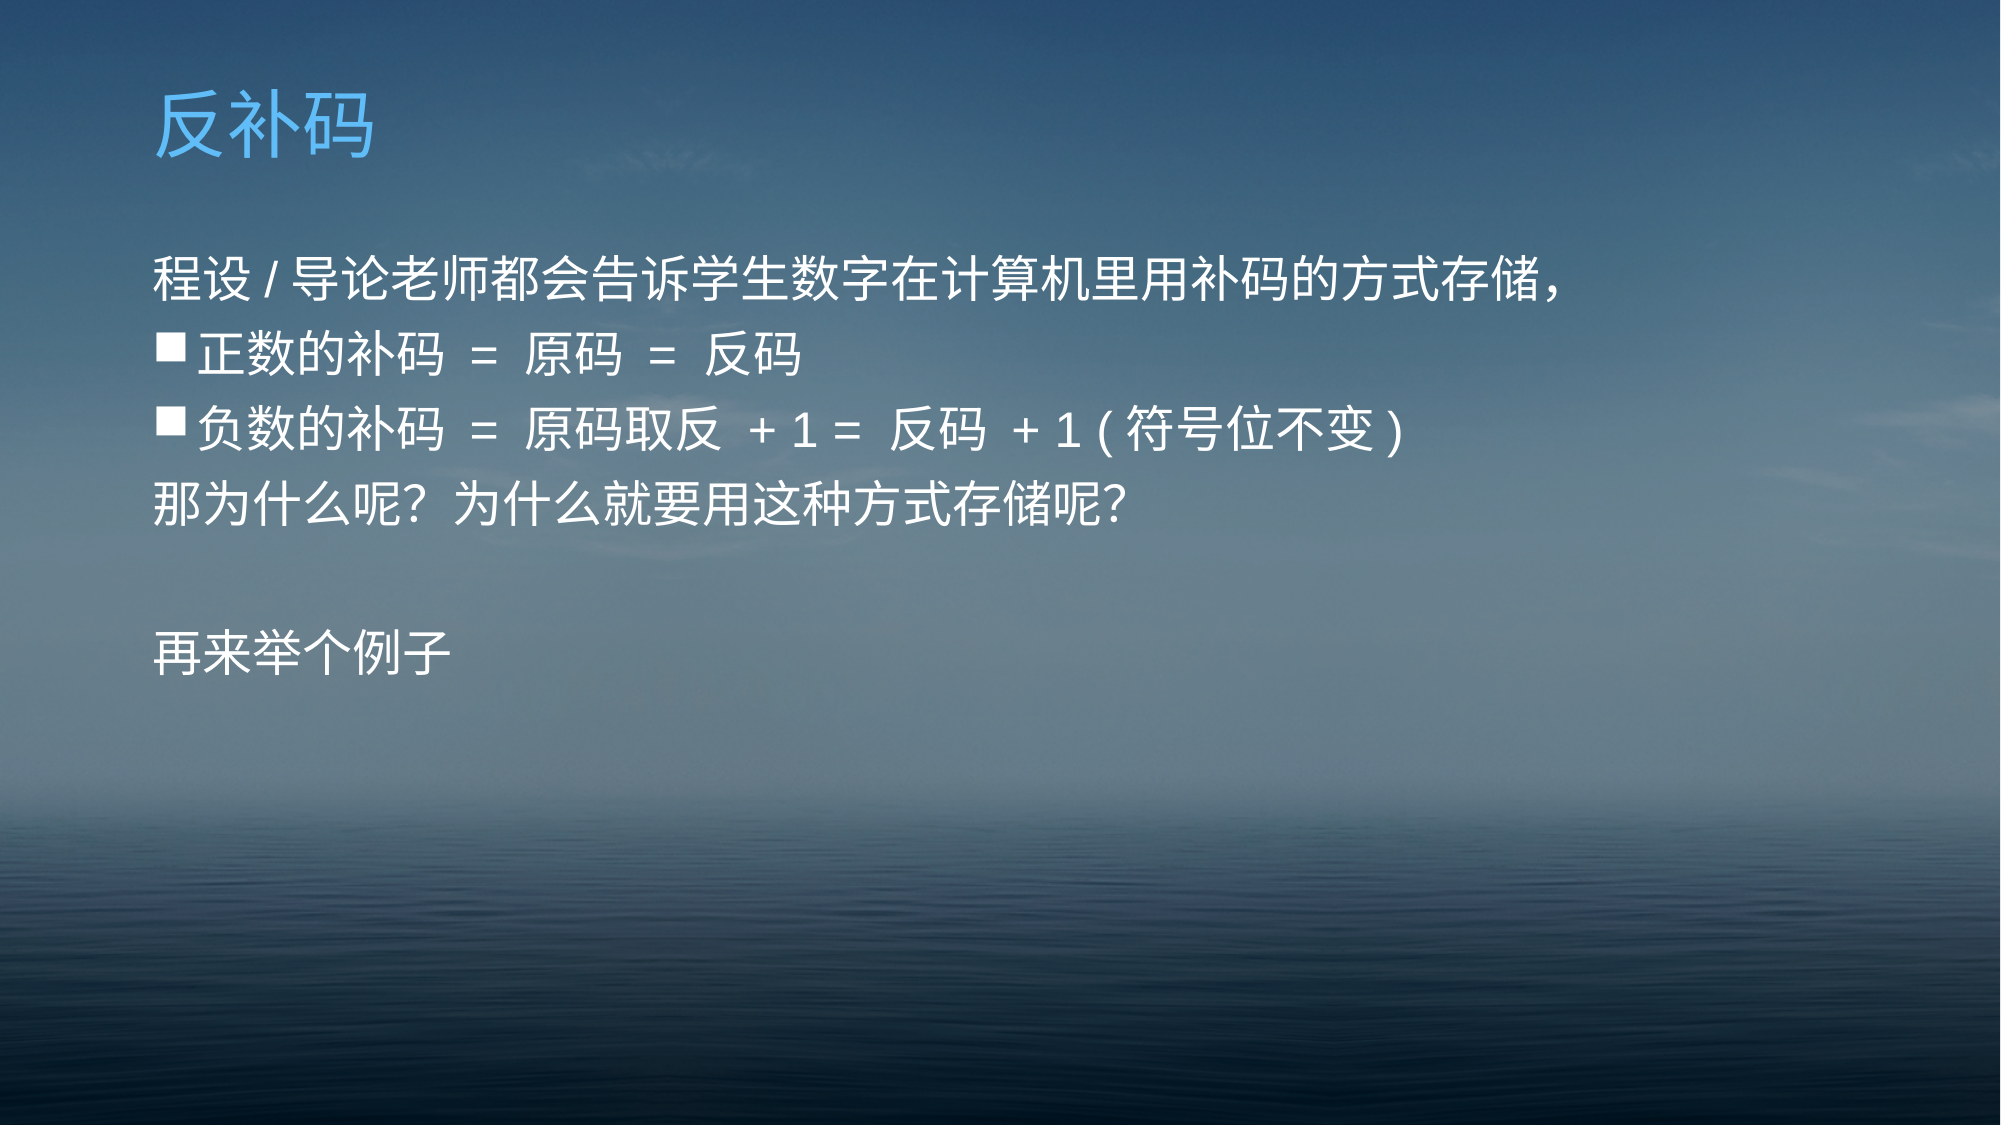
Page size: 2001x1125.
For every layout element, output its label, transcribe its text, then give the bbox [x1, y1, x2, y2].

picture [0, 0, 2001, 1125]
list 程设/导论老师都会告诉学生数字在计算机里用补码的方式存储， 正数的补码 = 原码 = 反码 负数的补码 = 原码取反 + 1 = 反码 + 1 (符号位不变) 那为什么呢？为什么就要用这种方式存储呢？ 再来举个例子 [137, 246, 1863, 1014]
title 反补码 [137, 59, 1863, 196]
